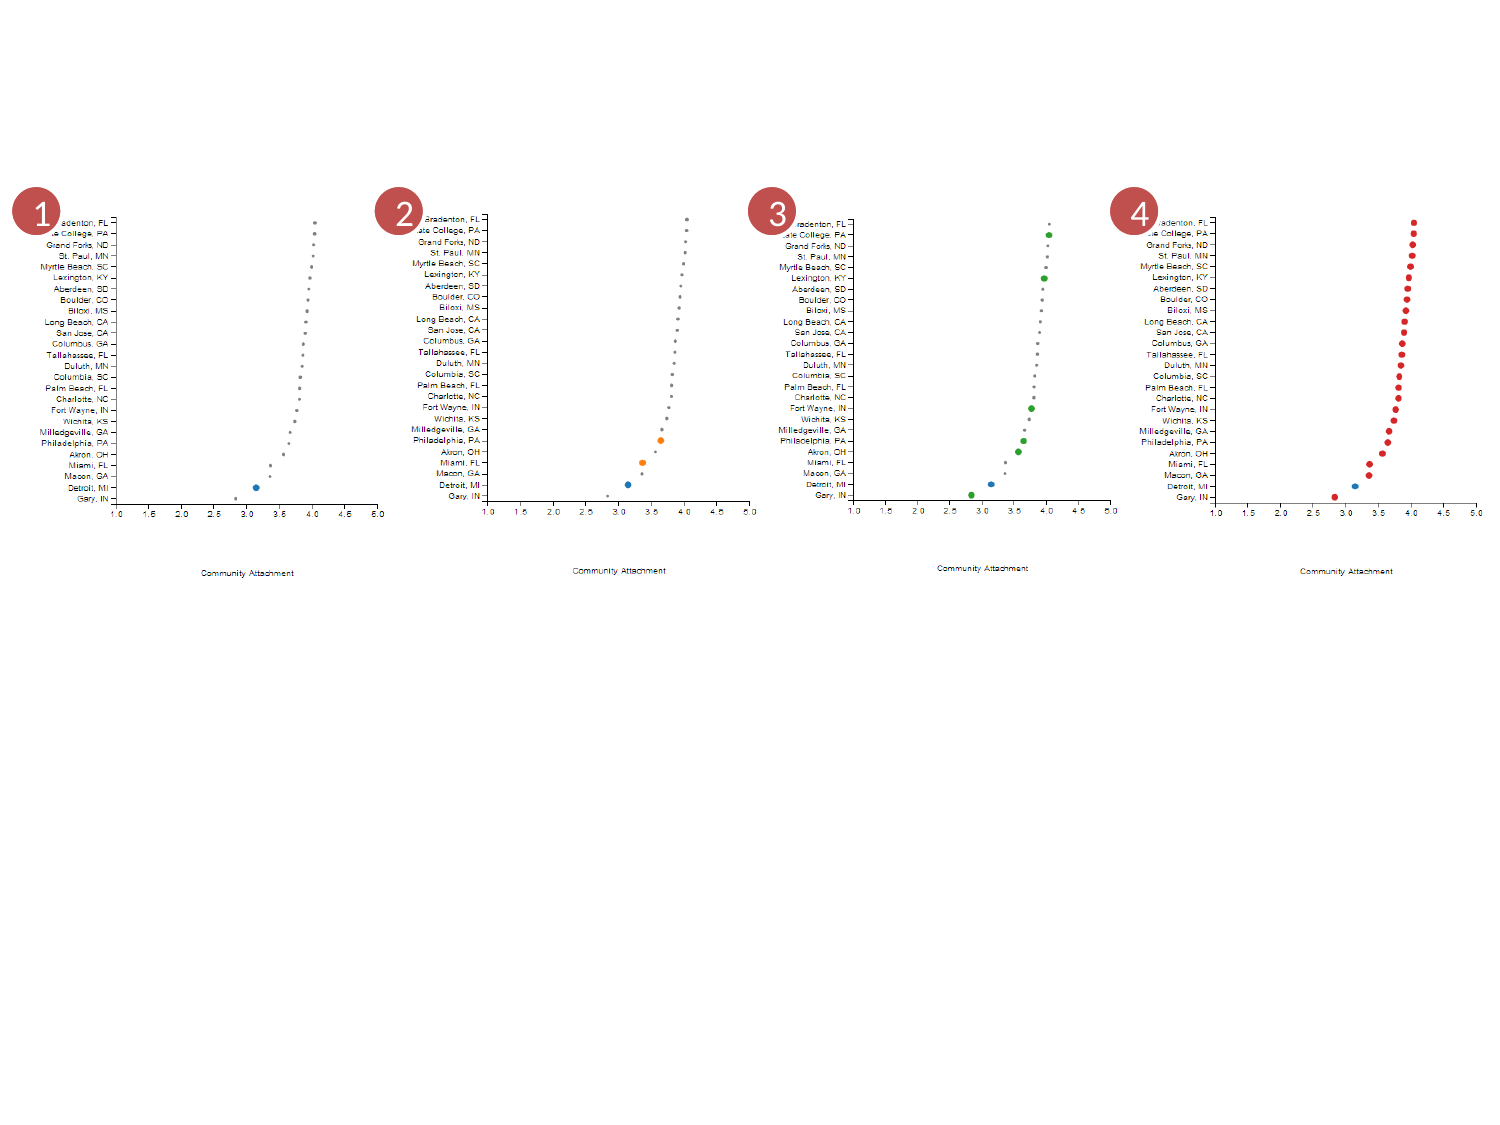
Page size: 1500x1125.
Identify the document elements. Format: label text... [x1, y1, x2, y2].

text_box 4 [1106, 182, 1162, 206]
picture [25, 207, 1131, 583]
text_box 2 [371, 182, 427, 205]
text_box 1 [7, 182, 64, 235]
text_box 3 [744, 182, 800, 205]
picture [1133, 207, 1496, 583]
